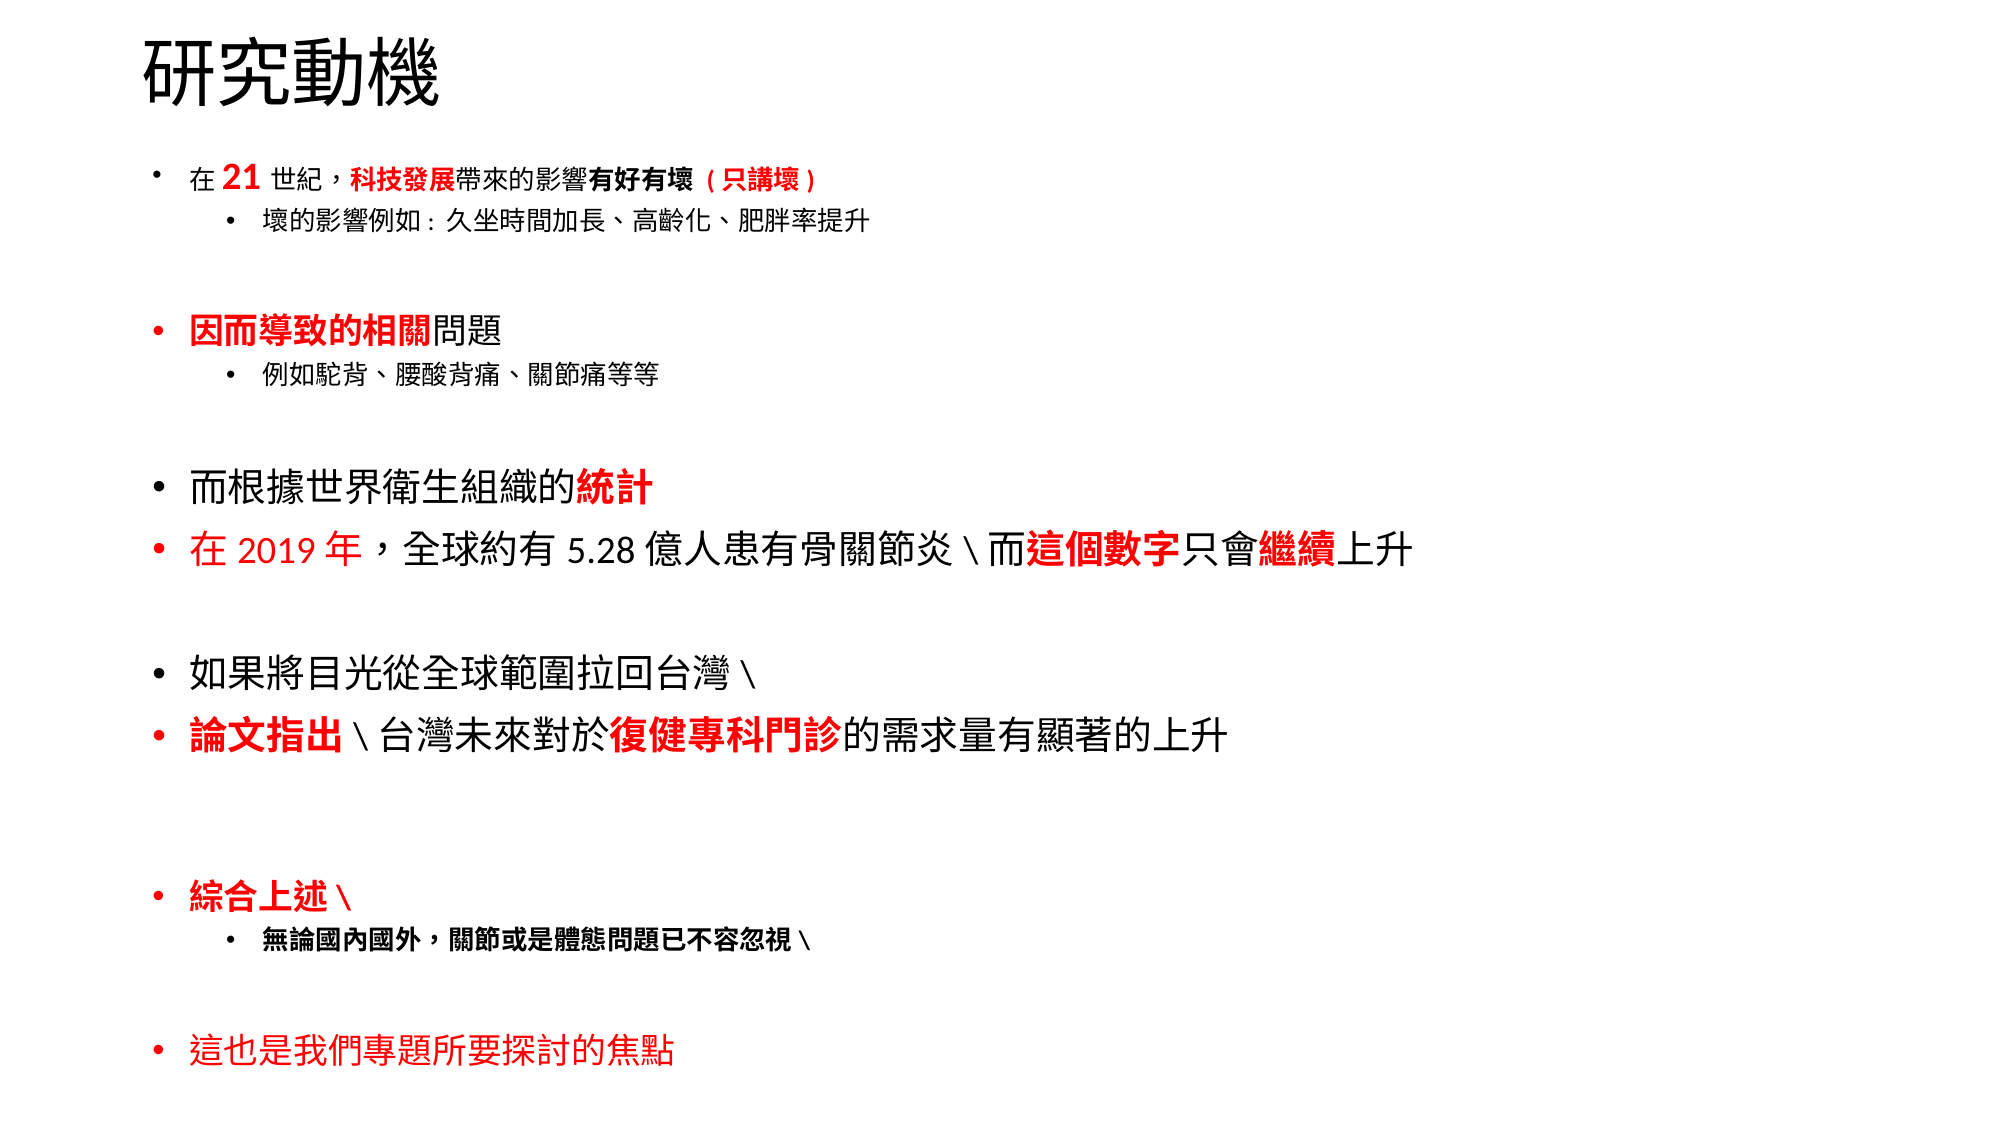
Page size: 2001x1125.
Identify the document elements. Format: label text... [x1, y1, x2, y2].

title 研究動機 [126, 27, 1000, 125]
list 在21世紀，科技發展帶來的影響有好有壞 (只講壞) 壞的影響例如: 久坐時間加長、高齡化、肥胖率提升 因而導致的相關問題 例如駝背、腰酸背痛、關節痛等等 而根據世界衛生組織的統計 在2019年，全球約有5.28億人患有骨關節炎\而這個數字只會繼續上升 如果將目光從全球範圍拉回台灣\ 論文指出\台灣未來對於復健專科門診的需求量有顯著的上升 綜合上述\ 無論國內國外，關節或是體態問題已不容忽視\ 這也是我們專題所要探討的焦點 [137, 148, 1986, 1079]
